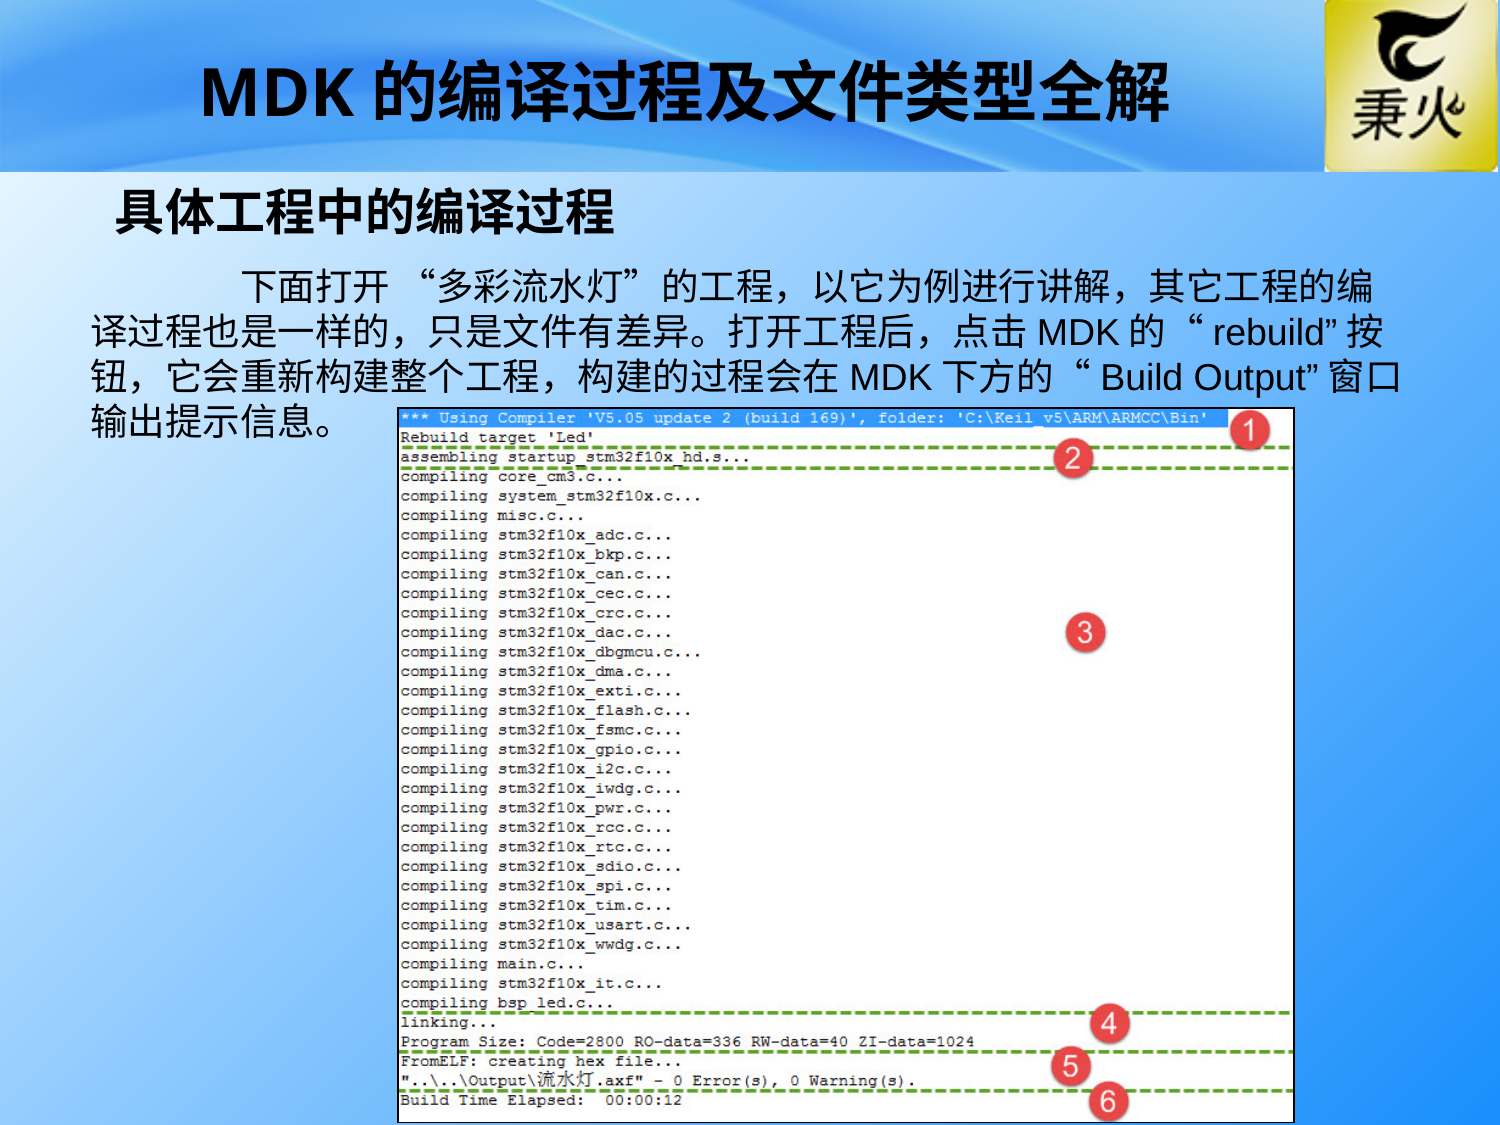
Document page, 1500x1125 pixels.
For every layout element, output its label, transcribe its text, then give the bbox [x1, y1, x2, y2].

picture [0, 0, 1498, 172]
text_box 下面打开 “多彩流水灯”的工程，以它为例进行讲解，其它工程的编译过程也是一样的，只是文件有差异。打开工程后，点击MDK的“rebuild”按钮，它会重新构建整个工程，构建的过程会在MDK下方的“Build Output”窗口输出提示信息。 [75, 255, 1423, 451]
picture [398, 408, 1294, 1123]
text_box 具体工程中的编译过程 [100, 180, 1359, 248]
